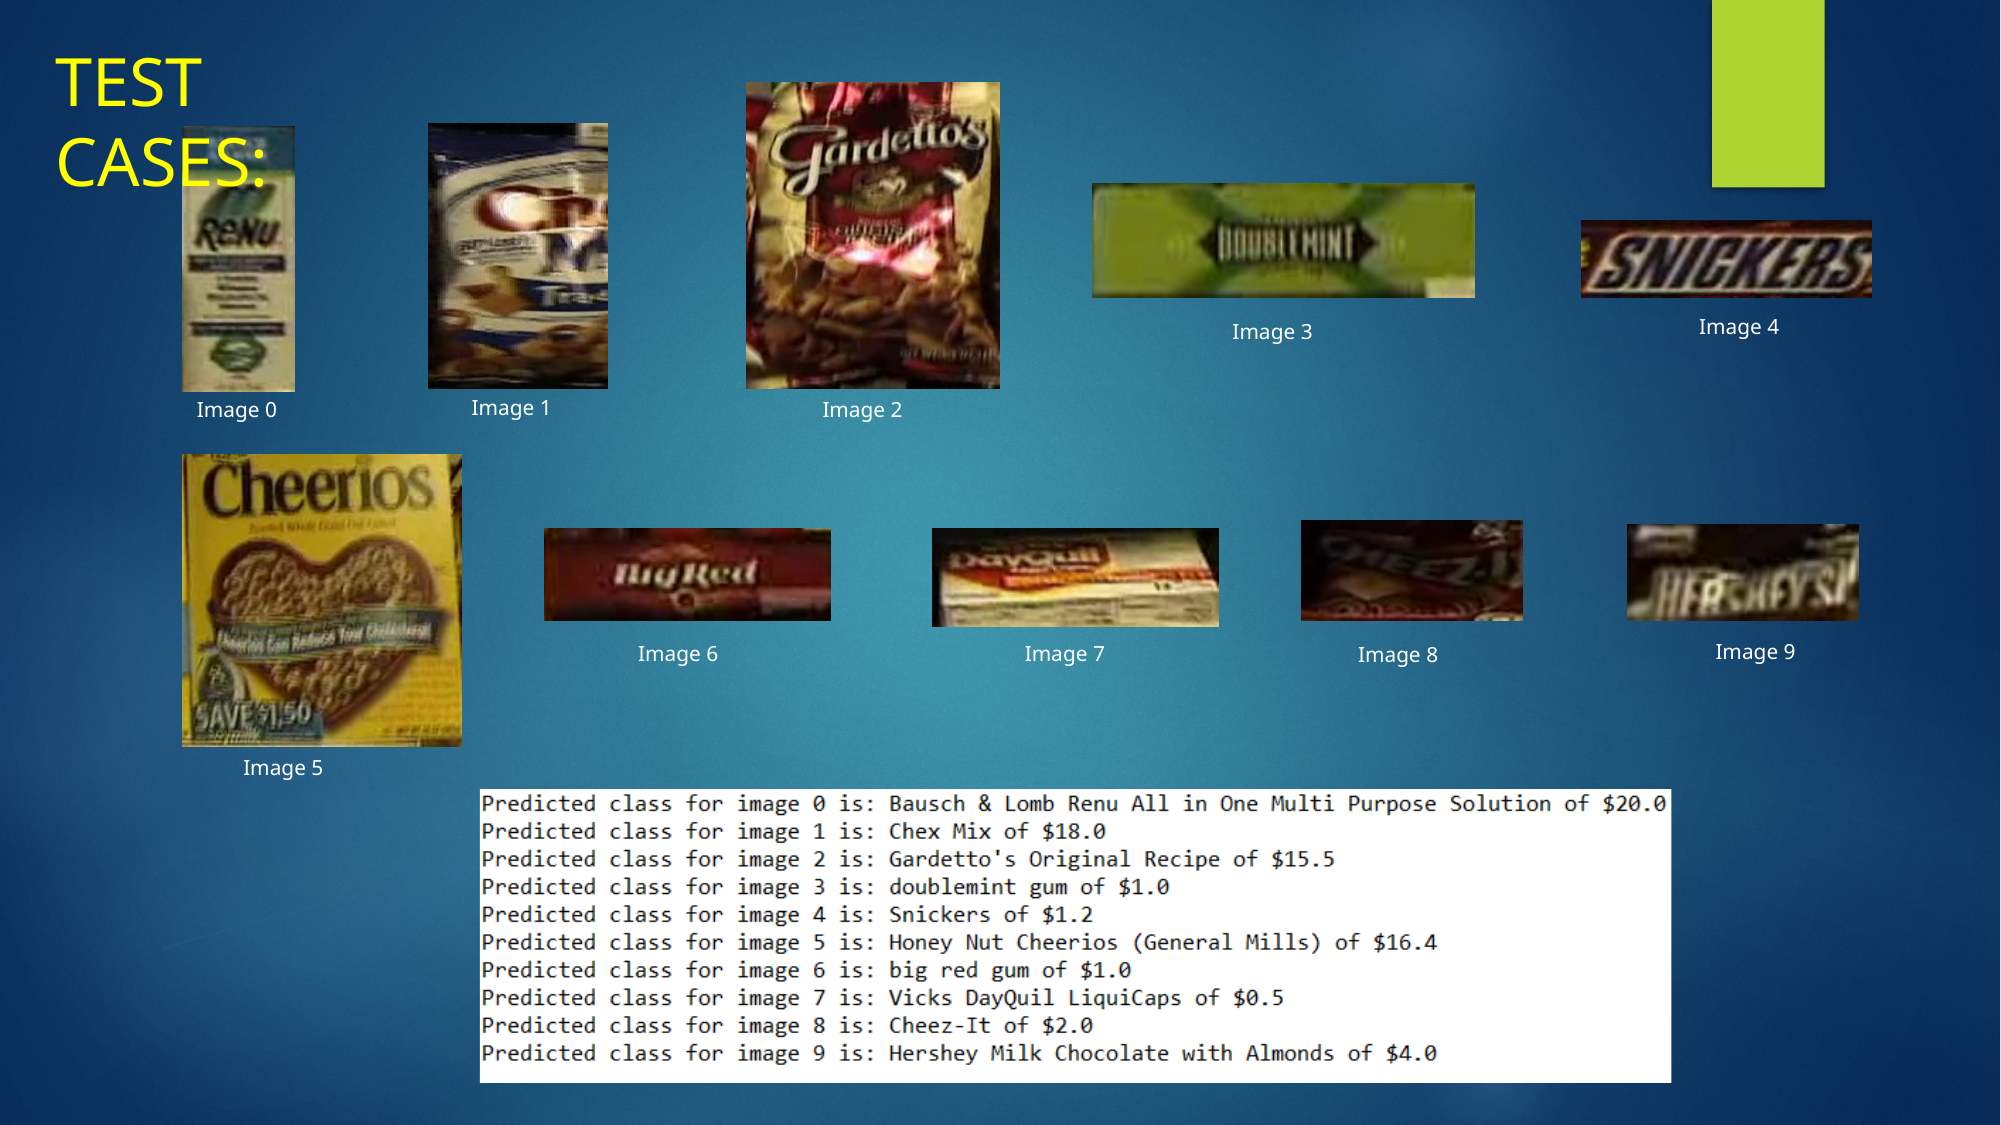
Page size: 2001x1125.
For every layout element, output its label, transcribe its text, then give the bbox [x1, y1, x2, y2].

text_box Image 8 [1343, 634, 1475, 675]
picture [1627, 524, 1859, 621]
picture [1581, 220, 1872, 299]
picture [427, 123, 609, 389]
picture [746, 82, 1001, 389]
text_box Image 4 [1684, 308, 1816, 347]
text_box Image 0 [182, 388, 314, 429]
picture [0, 437, 1672, 1125]
picture [1301, 520, 1523, 621]
text_box Image 1 [456, 397, 589, 428]
picture [932, 528, 1219, 627]
text_box Image 3 [1217, 311, 1349, 351]
text_box Image 2 [807, 397, 939, 429]
text_box Image 6 [623, 632, 755, 673]
text_box Image 9 [1700, 631, 1833, 671]
picture [1091, 0, 1576, 299]
text_box Image 7 [1009, 635, 1142, 673]
text_box Image 5 [228, 756, 360, 787]
text_box TEST CASES: [40, 32, 445, 208]
picture [181, 126, 295, 393]
